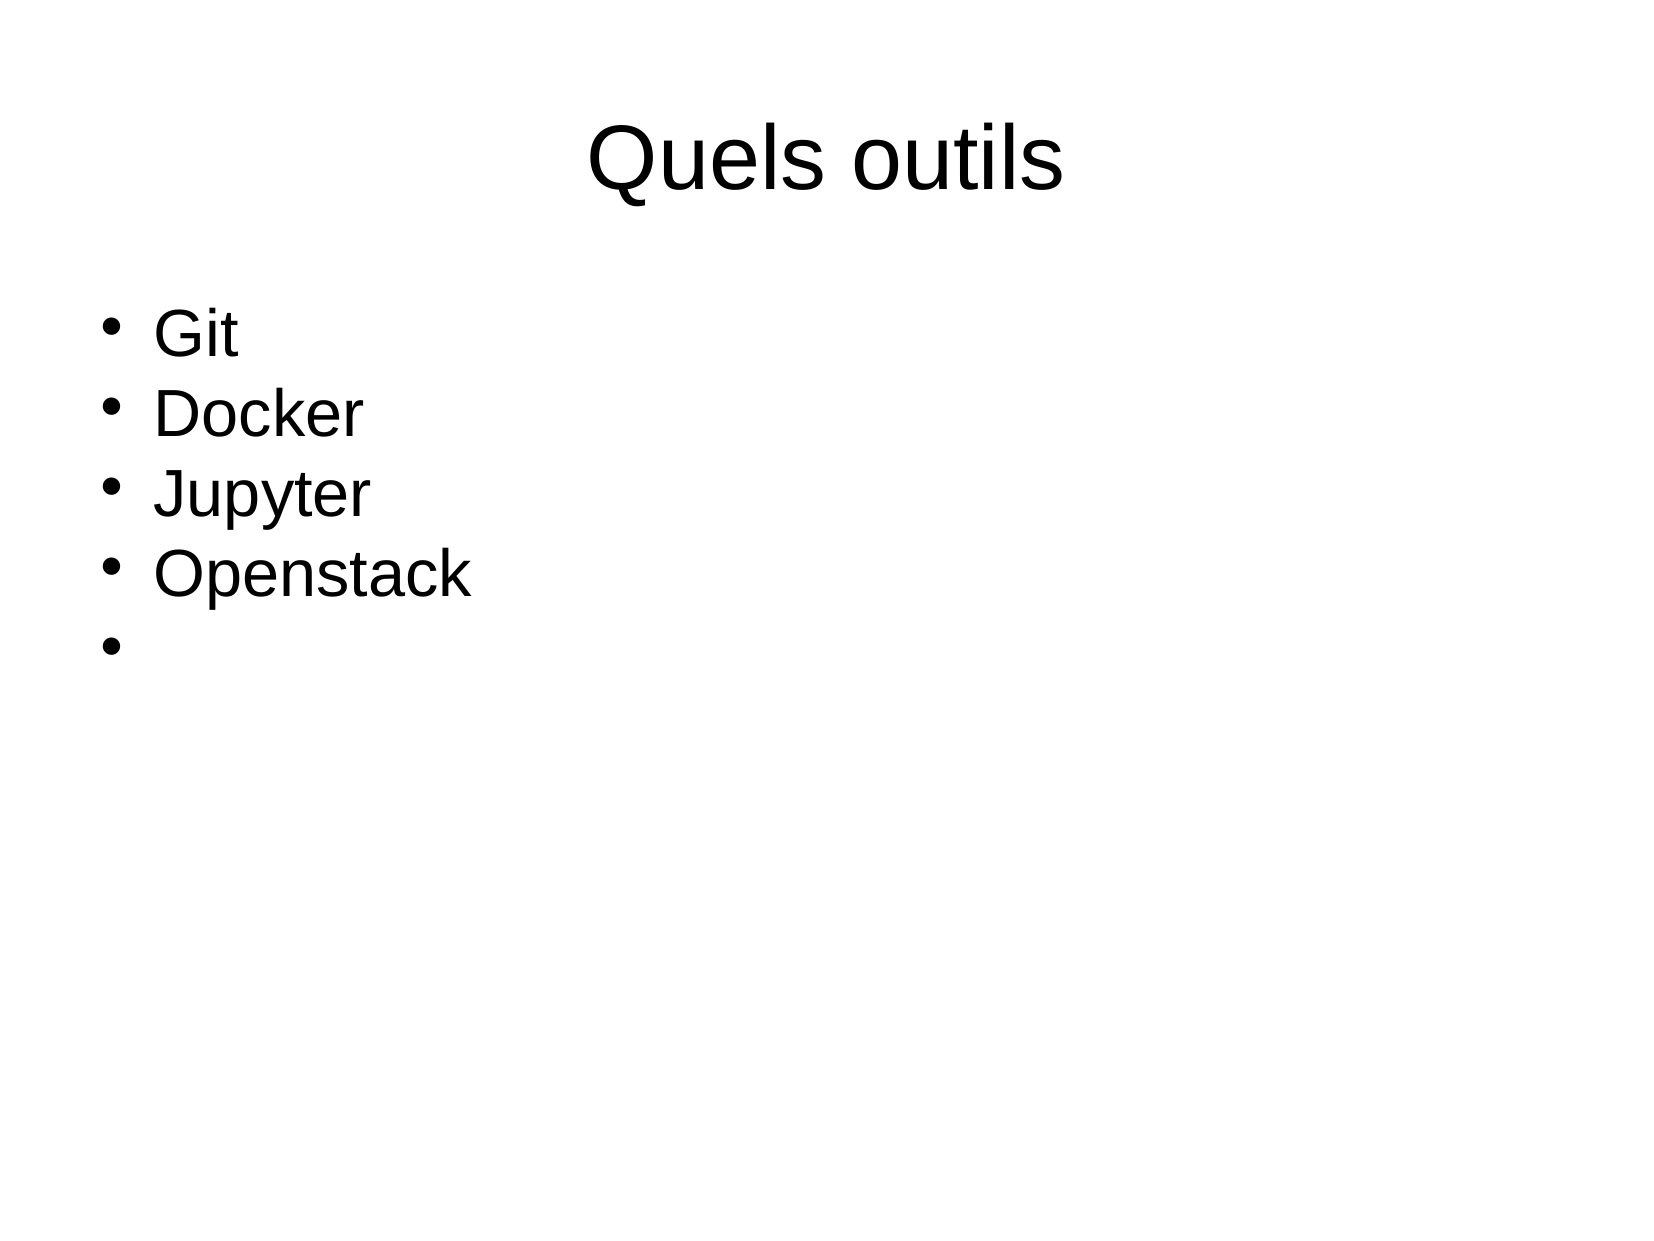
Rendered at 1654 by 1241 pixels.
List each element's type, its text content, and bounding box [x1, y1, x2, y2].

text_box Quels outils [82, 49, 1571, 257]
text_box Git Docker Jupyter Openstack [82, 290, 1571, 1010]
